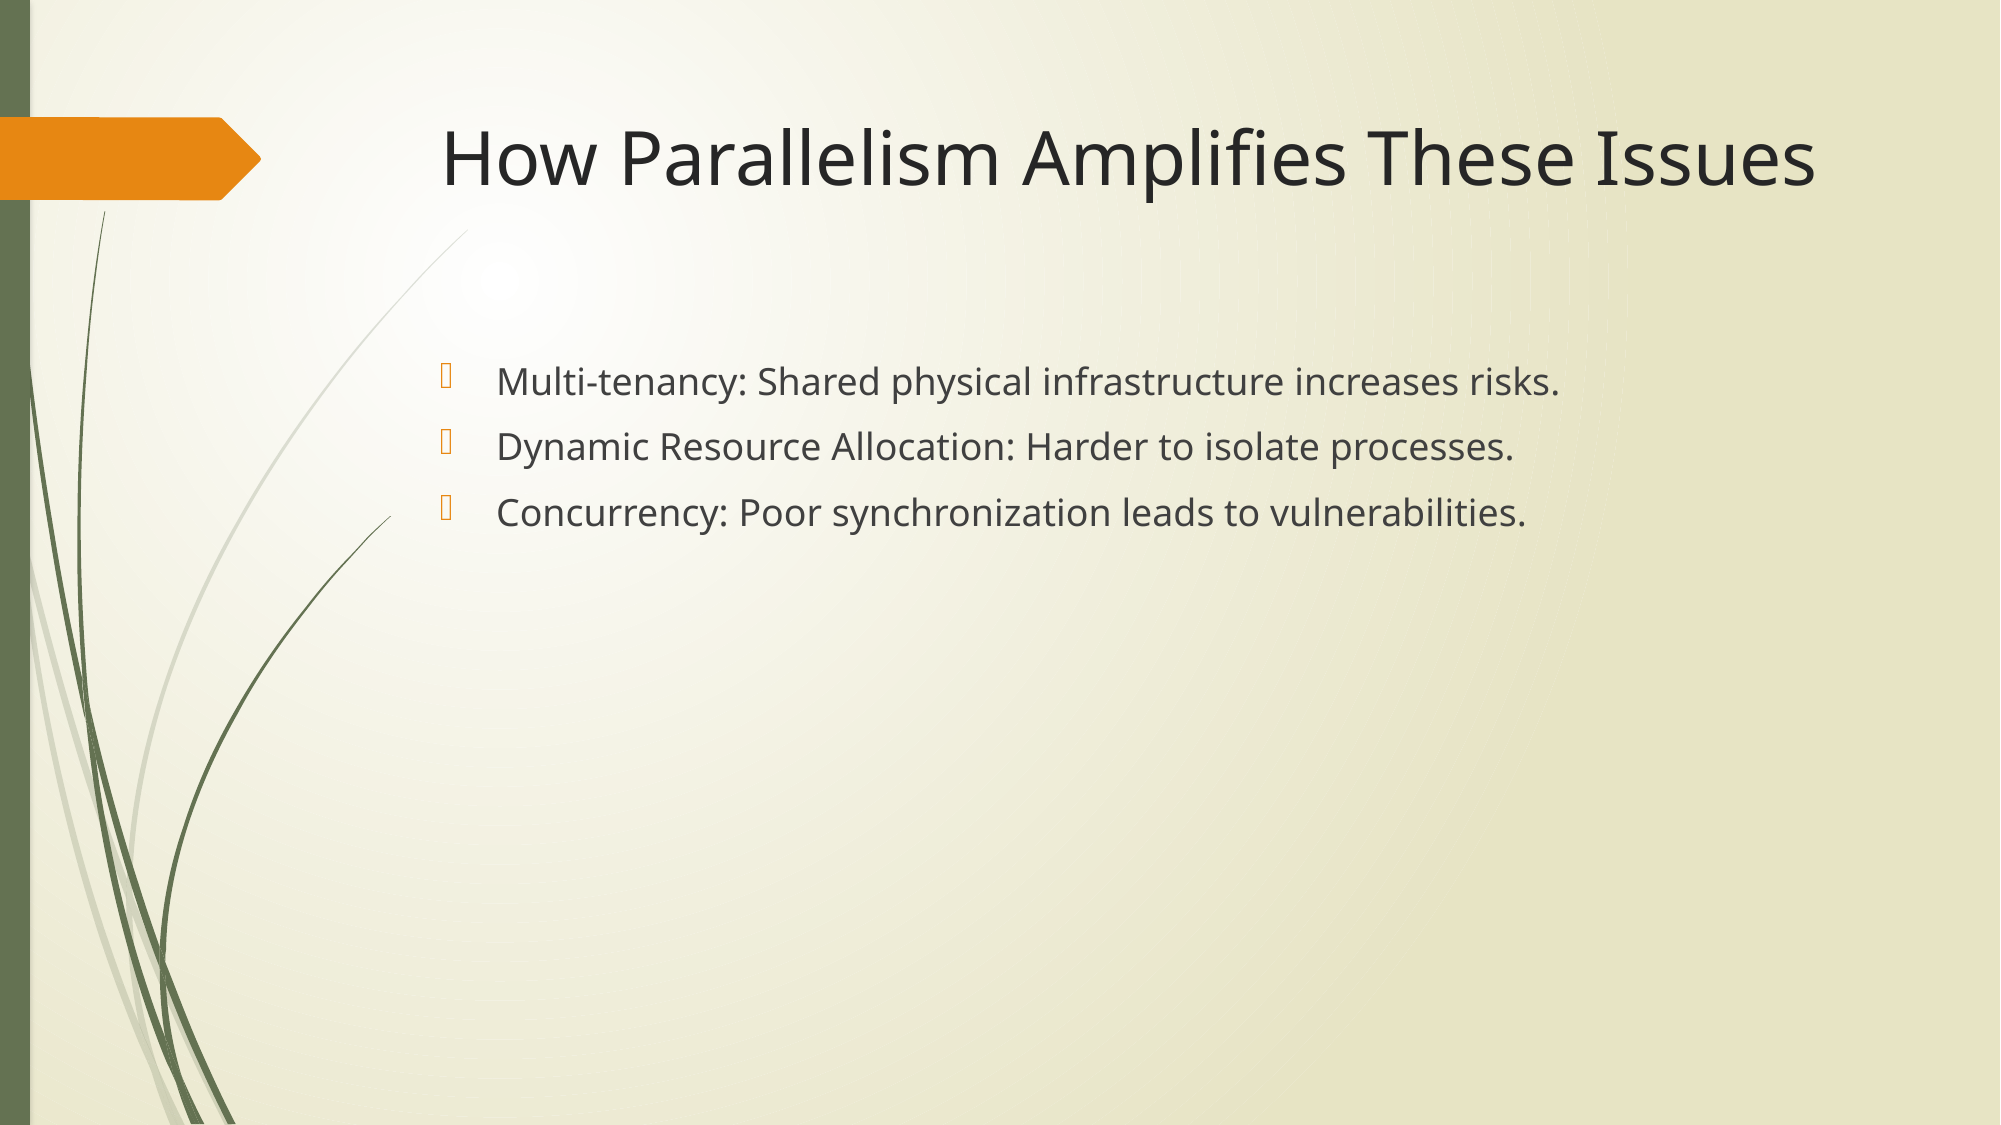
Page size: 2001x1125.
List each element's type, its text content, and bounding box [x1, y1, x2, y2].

list Multi-tenancy: Shared physical infrastructure increases risks. Dynamic Resource Allocation: Harder to isolate processes. Concurrency: Poor synchronization leads to vulnerabilities. [424, 350, 1888, 970]
title How Parallelism Amplifies These Issues [425, 102, 1888, 313]
